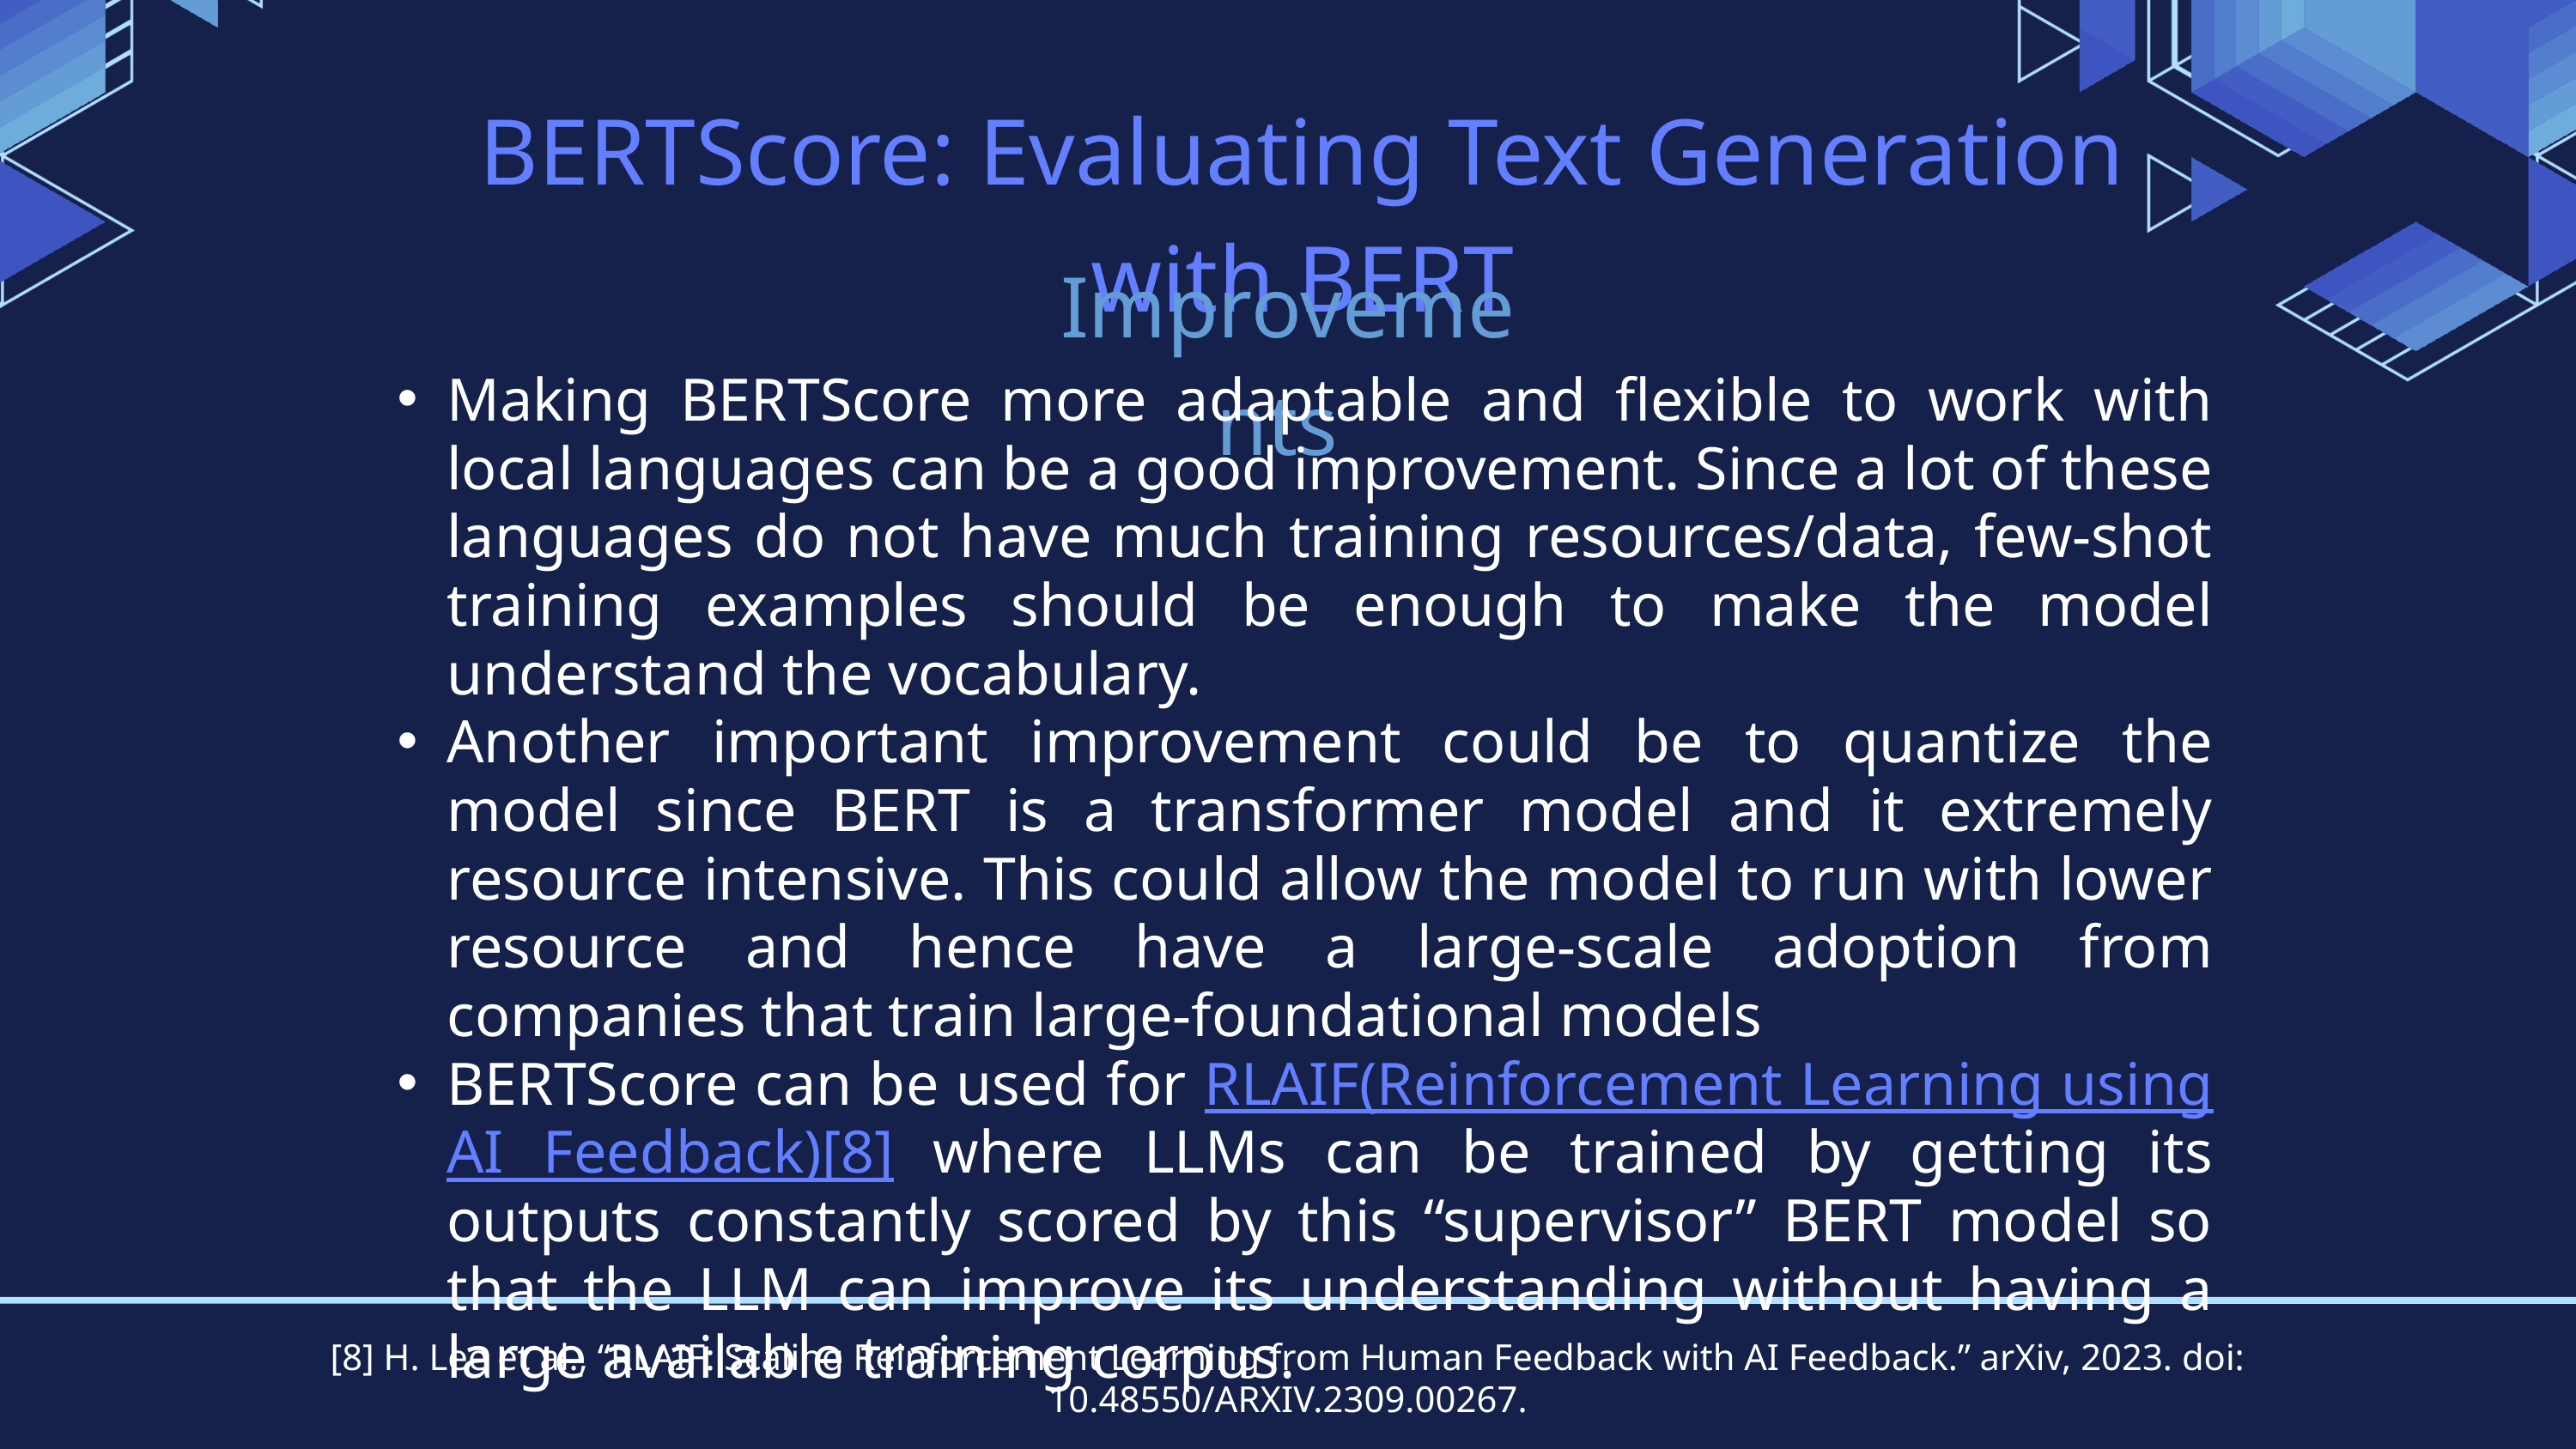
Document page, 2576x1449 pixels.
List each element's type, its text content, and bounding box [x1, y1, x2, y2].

text_box [8] H. Lee et al., “RLAIF: Scaling Reinforcement Learning from Human Feedback with AI Feedback.” arXiv, 2023. doi: 10.48550/ARXIV.2309.00267. [2214, 1336, 2314, 1420]
text_box [0, 0, 392, 382]
text_box [2079, 0, 2576, 351]
text_box Improvements [1038, 237, 1538, 364]
text_box BERTScore: Evaluating Text Generation with BERT [392, 76, 2016, 330]
text_box [8] H. Lee et al., “RLAIF: Scaling Reinforcement Learning from Human Feedback with AI Feedback.” arXiv, 2023. doi: 10.48550/ARXIV.2309.00267. [262, 1336, 347, 1420]
text_box [2016, 0, 2576, 382]
text_box [0, 0, 330, 351]
text_box Making BERTScore more adaptable and flexible to work with local languages can be a good improvement. Since a lot of these languages do not have much training resources/data, few-shot training examples should be enough to make the model understand the vocabulary. Another important improvement could be to quantize the model since BERT is a transformer model and it extremely resource intensive. This could allow the model to run with lower resource and hence have a large-scale adoption from companies that train large-foundational models BERTScore can be used for RLAIF(Reinforcement Learning using AI Feedback)[8] where LLMs can be trained by getting its outputs constantly scored by this “supervisor” BERT model so that the LLM can improve its understanding without having a large available training corpus. [347, 364, 2214, 1449]
